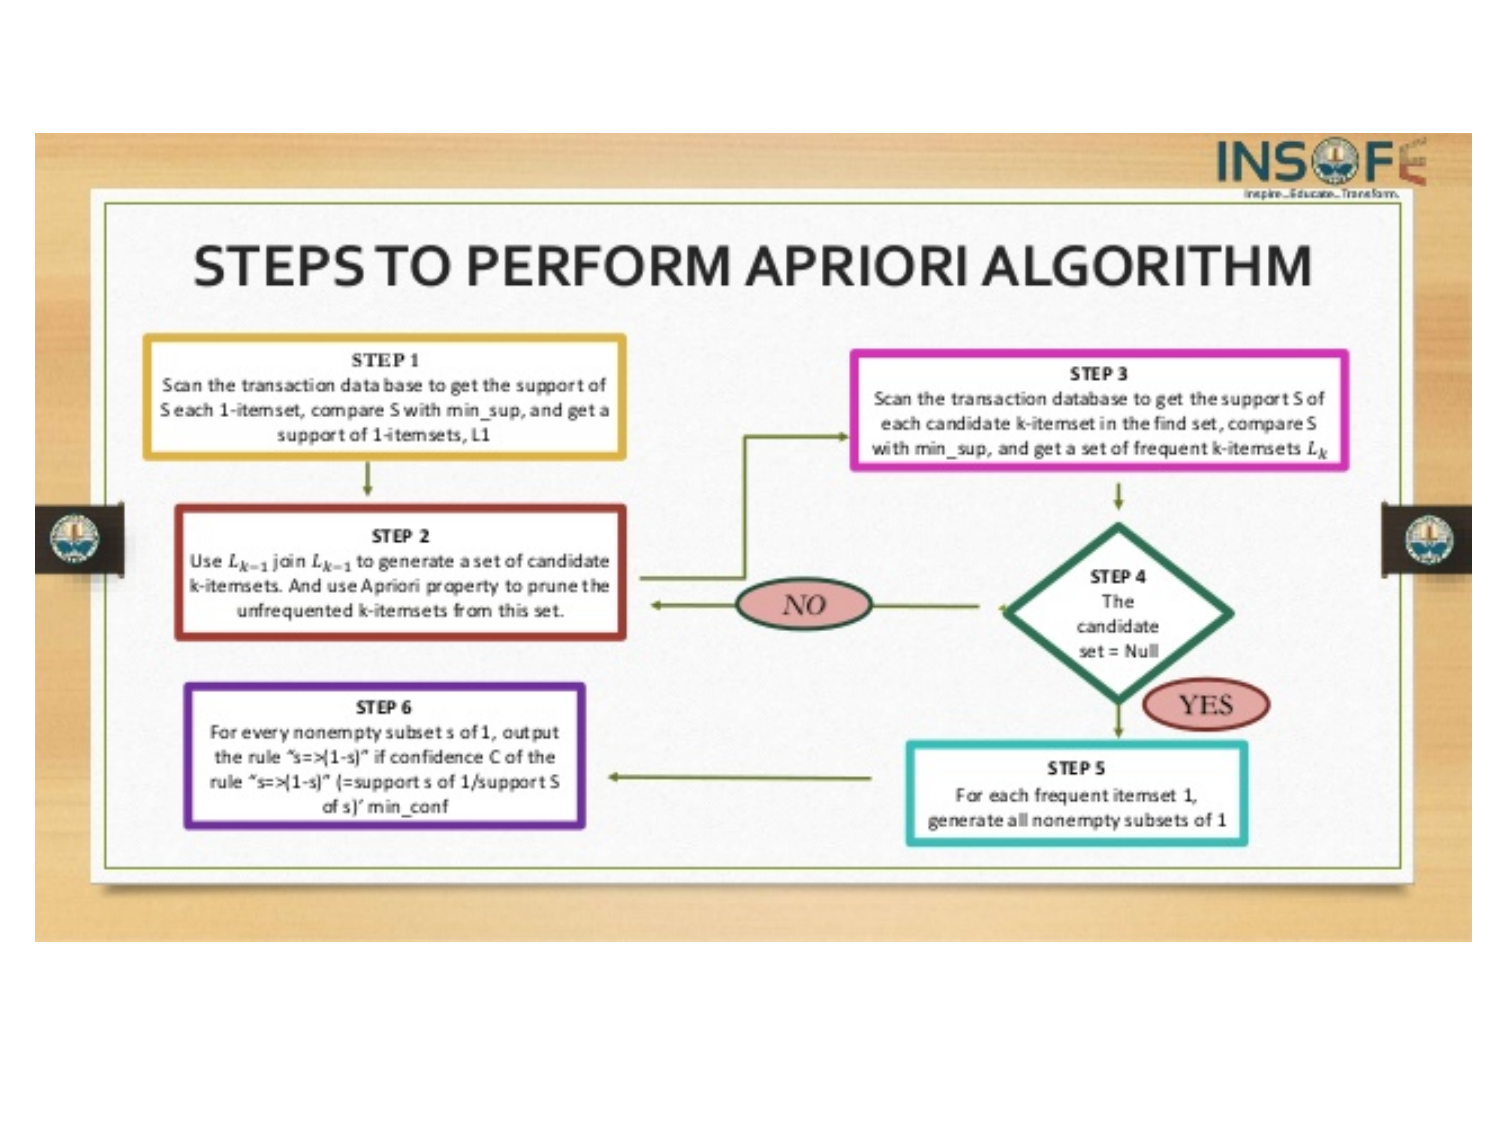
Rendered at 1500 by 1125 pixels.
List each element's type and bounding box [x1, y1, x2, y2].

picture [35, 133, 1472, 942]
